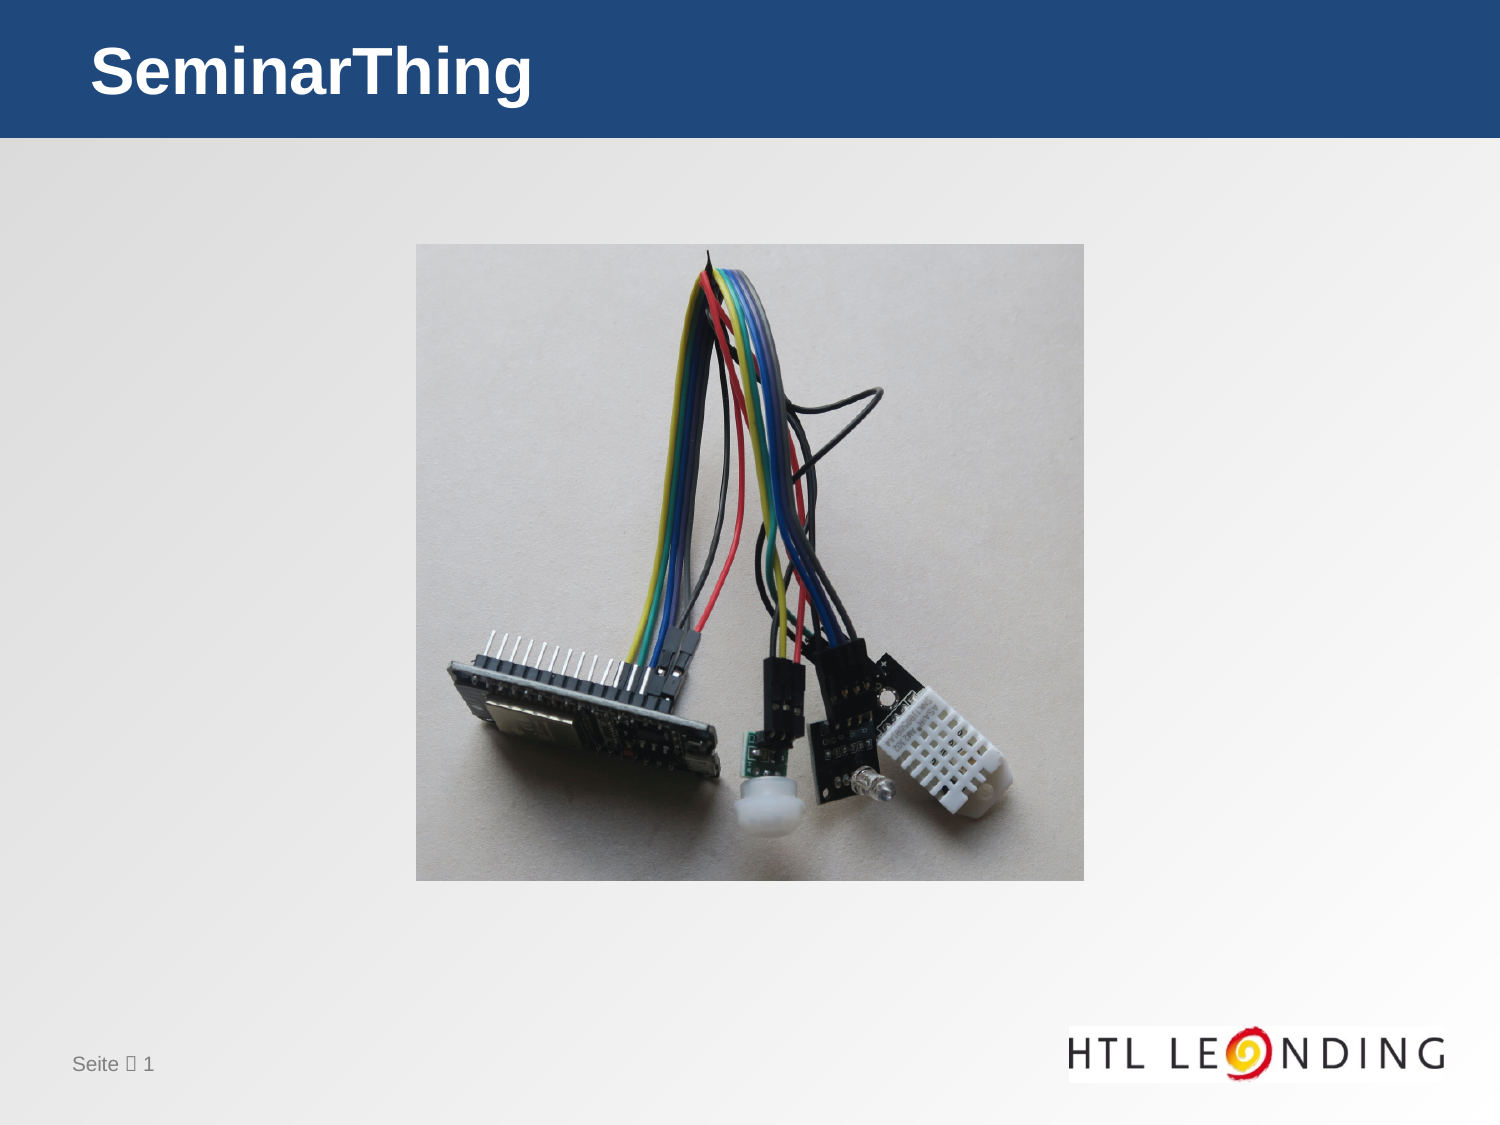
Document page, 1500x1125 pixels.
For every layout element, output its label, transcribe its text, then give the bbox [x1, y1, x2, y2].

title SeminarThing [75, 20, 1425, 208]
picture [1069, 1026, 1444, 1083]
picture [416, 243, 1084, 881]
